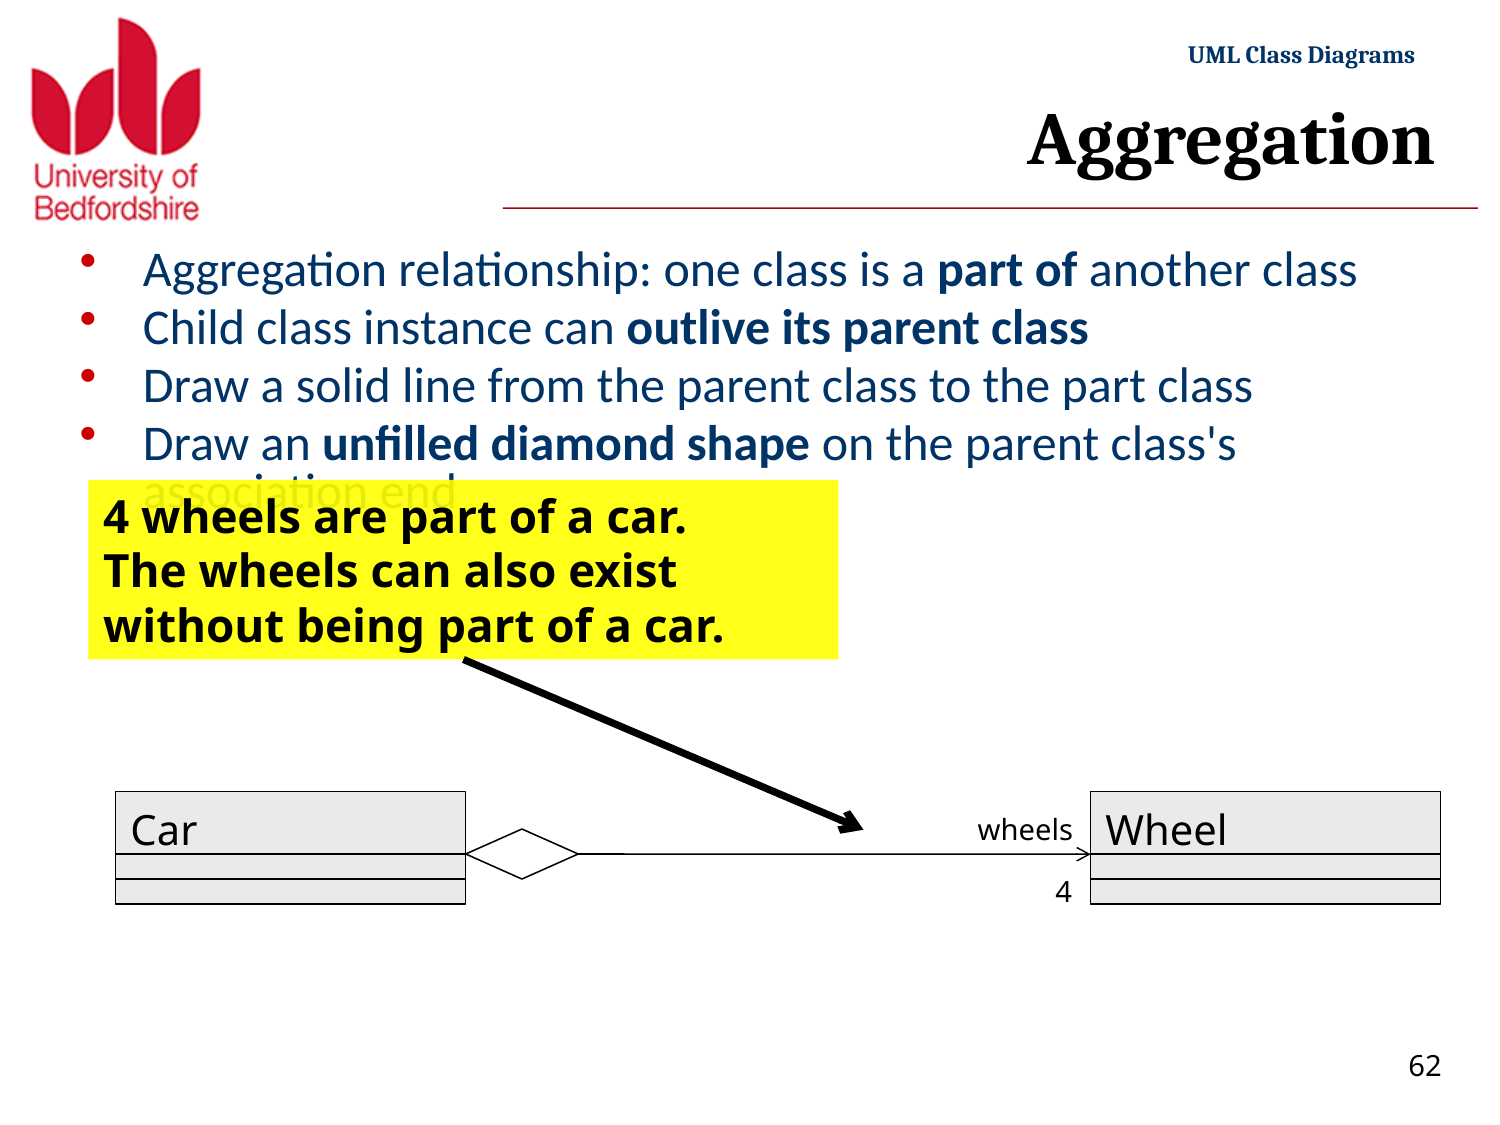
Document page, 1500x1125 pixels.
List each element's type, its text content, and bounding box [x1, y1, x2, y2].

title Aggregation [301, 78, 1452, 191]
picture [0, 0, 237, 236]
text_box 4 [1040, 866, 1087, 917]
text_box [579, 545, 748, 946]
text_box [1090, 791, 1441, 905]
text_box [115, 791, 466, 905]
text_box wheels [962, 803, 1085, 852]
text_box [470, 829, 574, 880]
text_box Aggregation relationship: one class is a part of another class Child class instance can outlive its parent class Draw a solid line from the parent class to the part class Draw an unfilled diamond shape on the parent class's association end [64, 240, 1452, 755]
text_box 4 wheels are part of a car. The wheels can also exist without being part of a car. [88, 479, 839, 660]
